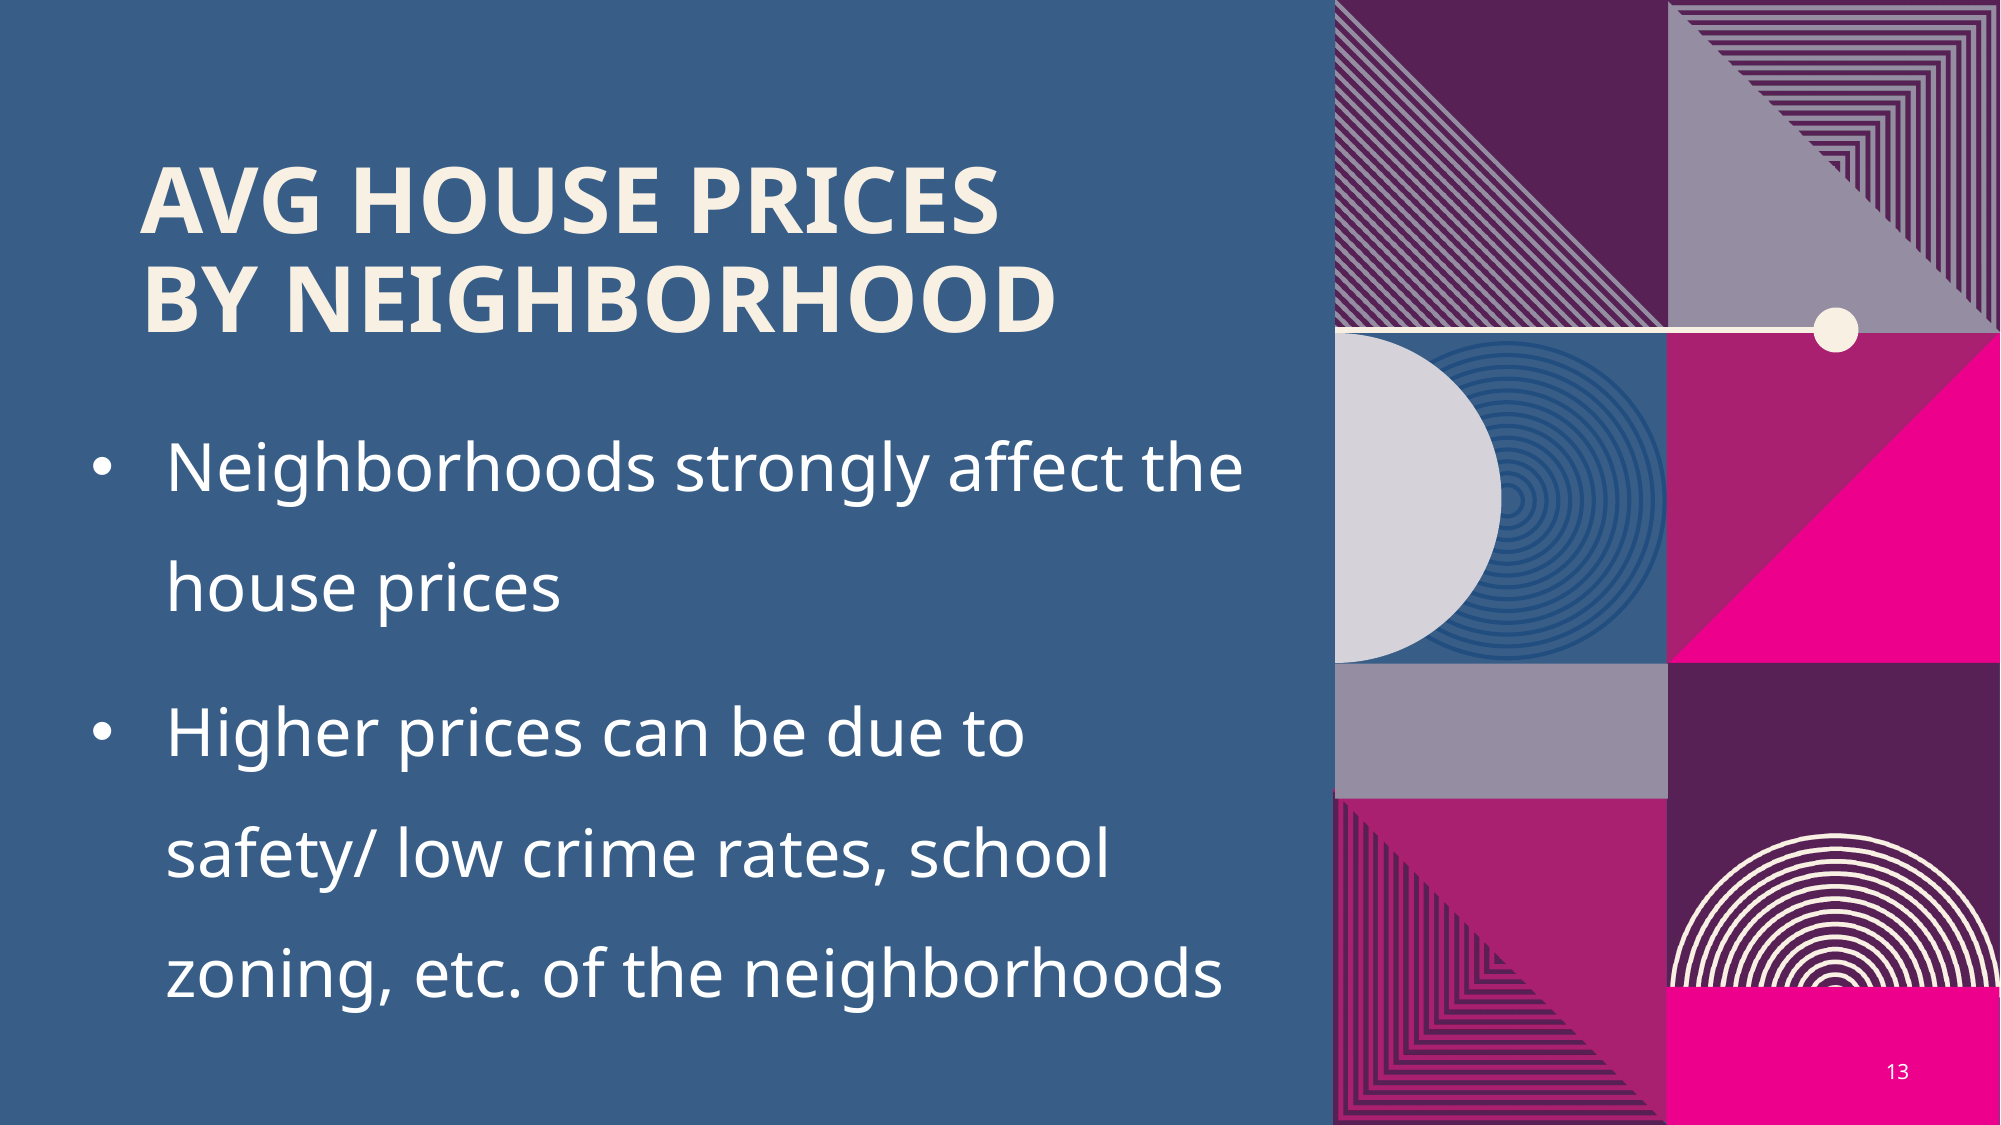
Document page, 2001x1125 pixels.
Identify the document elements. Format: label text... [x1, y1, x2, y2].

picture [1333, 791, 1667, 1125]
title Avg House prices by neighborhood [125, 146, 1098, 364]
picture [1669, 833, 2001, 998]
slide_number 13 [1849, 1042, 1925, 1103]
picture [1335, 0, 2001, 333]
list Neighborhoods strongly affect the house prices Higher prices can be due to safety/ low crime rates, school zoning, etc. of the neighborhoods [75, 377, 1267, 1065]
